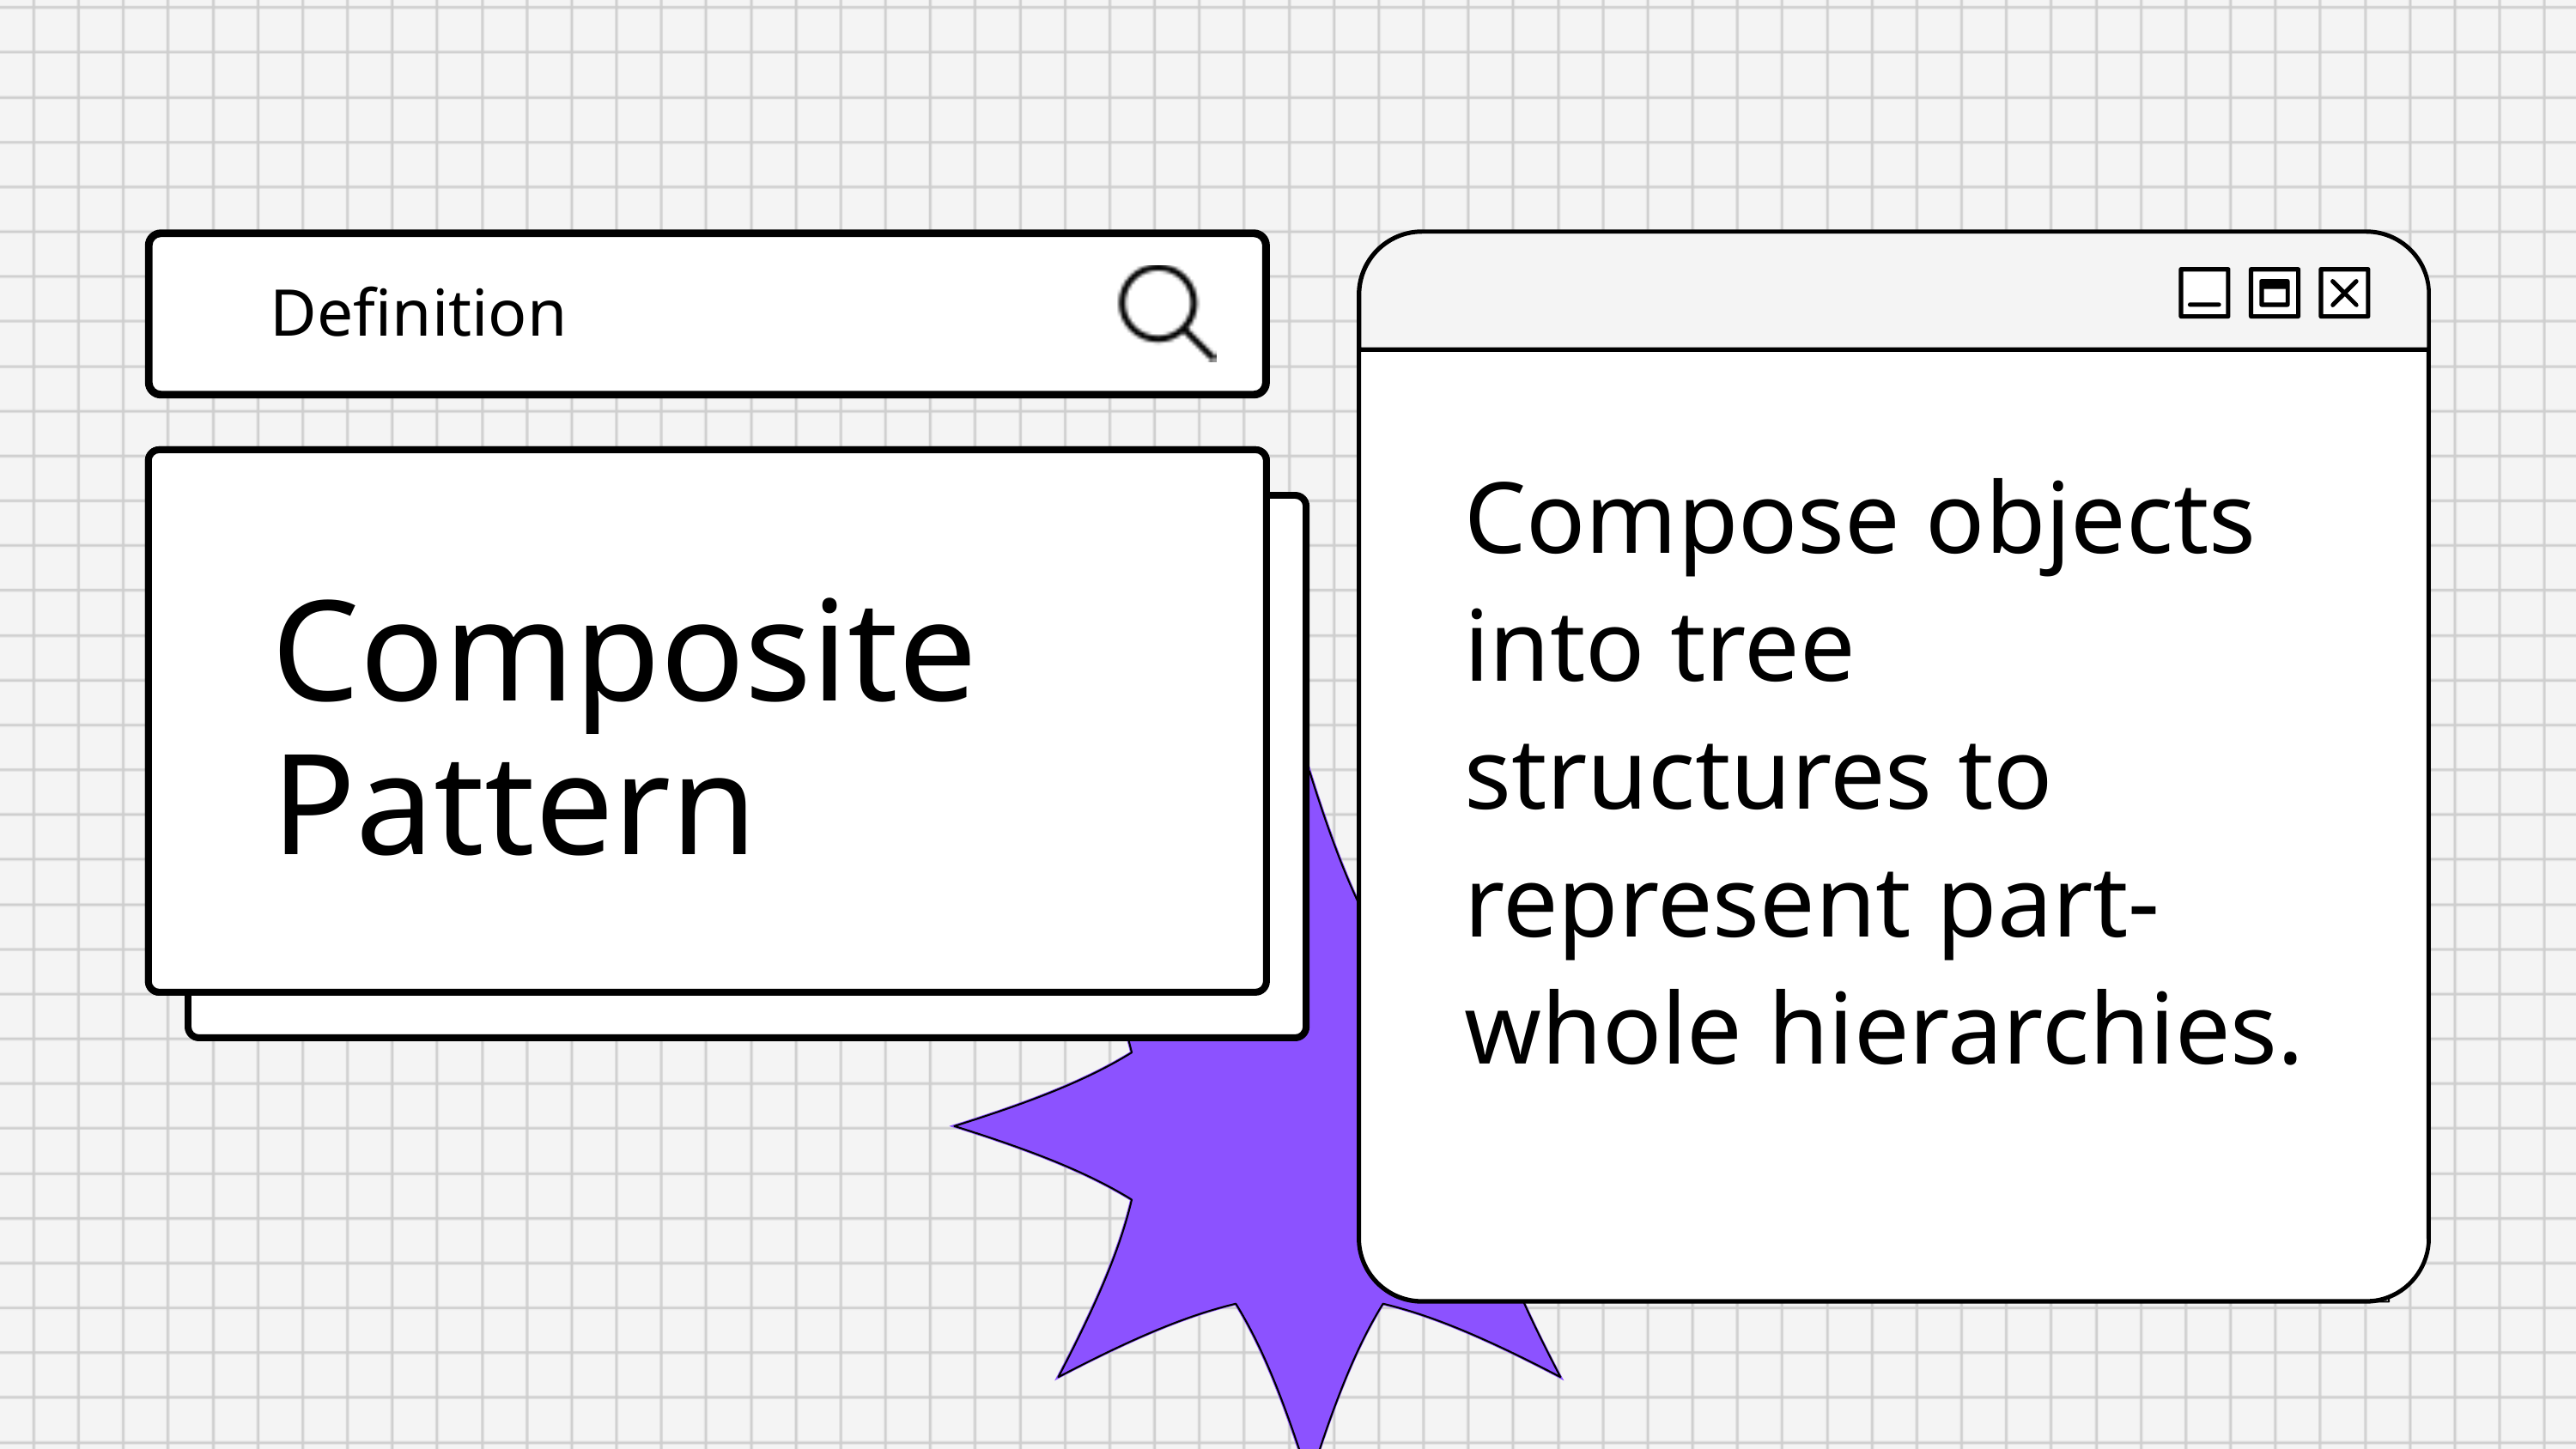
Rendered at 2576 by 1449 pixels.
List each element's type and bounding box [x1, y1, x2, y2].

text_box [144, 446, 1310, 1042]
text_box [949, 766, 1670, 1449]
text_box [144, 229, 1271, 399]
text_box [1356, 229, 2432, 1304]
picture [0, 0, 2576, 1449]
